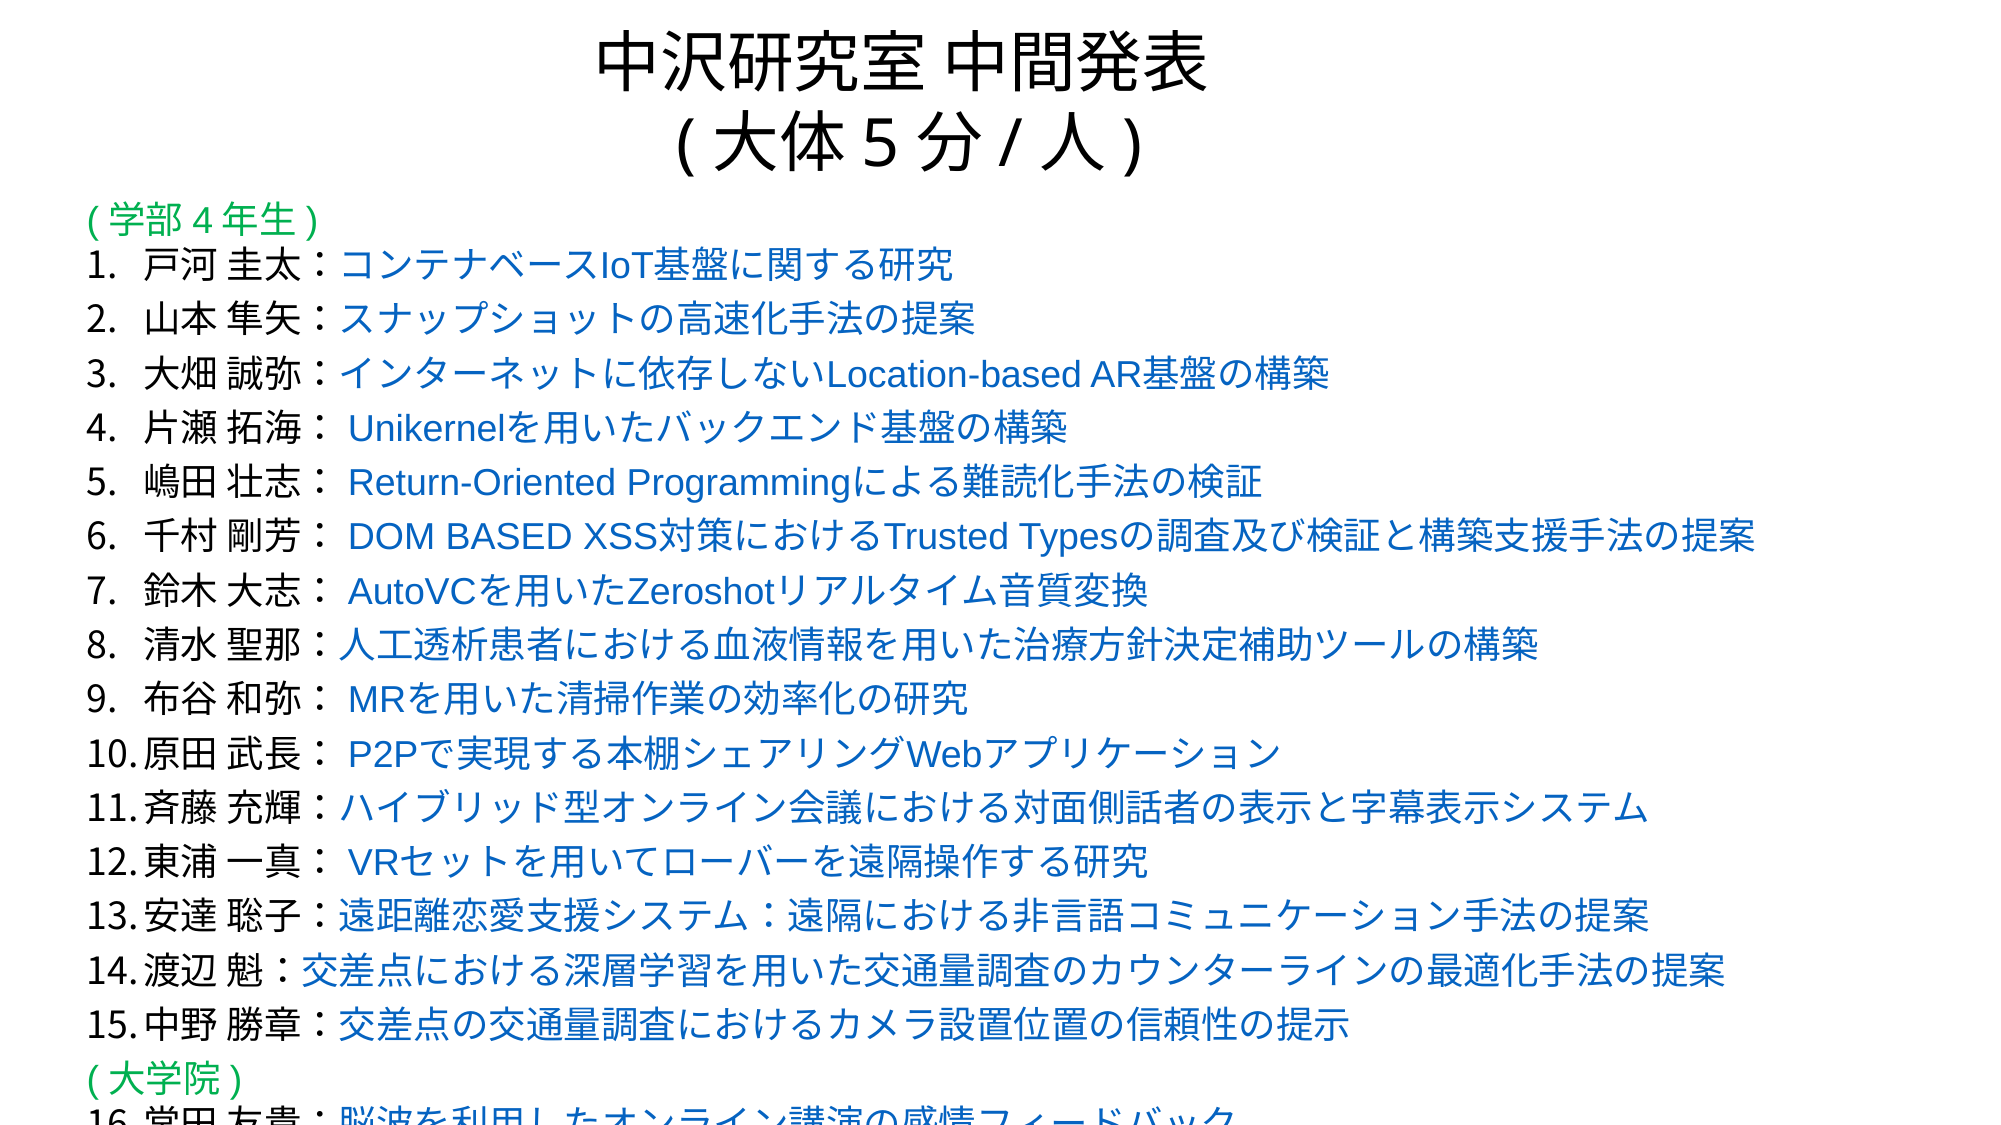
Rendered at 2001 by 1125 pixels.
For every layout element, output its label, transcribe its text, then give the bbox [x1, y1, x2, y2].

text_box (学部4年生) 戸河 圭太：コンテナベースIoT基盤に関する研究 山本 隼矢：スナップショットの高速化手法の提案 大畑 誠弥：インターネットに依存しないLocation-based AR基盤の構築 片瀬 拓海：Unikernelを用いたバックエンド基盤の構築 嶋田 壮志：Return-Oriented Programmingによる難読化手法の検証 千村 剛芳：DOM BASED XSS対策におけるTrusted Typesの調査及び検証と構築支援手法の提案 鈴木 大志：AutoVCを用いたZeroshotリアルタイム音質変換 清水 聖那：人工透析患者における血液情報を用いた治療方針決定補助ツールの構築 布谷 和弥：MRを用いた清掃作業の効率化の研究 原田 武長：P2Pで実現する本棚シェアリングWebアプリケーション 斉藤 充輝：ハイブリッド型オンライン会議における対面側話者の表示と字幕表示システム 東浦 一真：VRセットを用いてローバーを遠隔操作する研究 安達 聡子：遠距離恋愛支援システム：遠隔における非言語コミュニケーション手法の提案 渡辺 魁：交差点における深層学習を用いた交通量調査のカウンターラインの最適化手法の提案 中野 勝章：交差点の交通量調査におけるカメラ設置位置の信頼性の提示 (大学院) 常田 友貴：脳波を利用したオンライン講演の感情フィードバック Joseph Zonghi：Real-Time Brainwave Language Classifier Using an FPGA-Based Neural Network 本田 彰吾：Word’s Prediction from Pre-Speech EEG Using a Machine Learning Model [71, 188, 1928, 1125]
text_box 中沢研究室 中間発表 (大体5分/人) [579, 11, 1240, 187]
